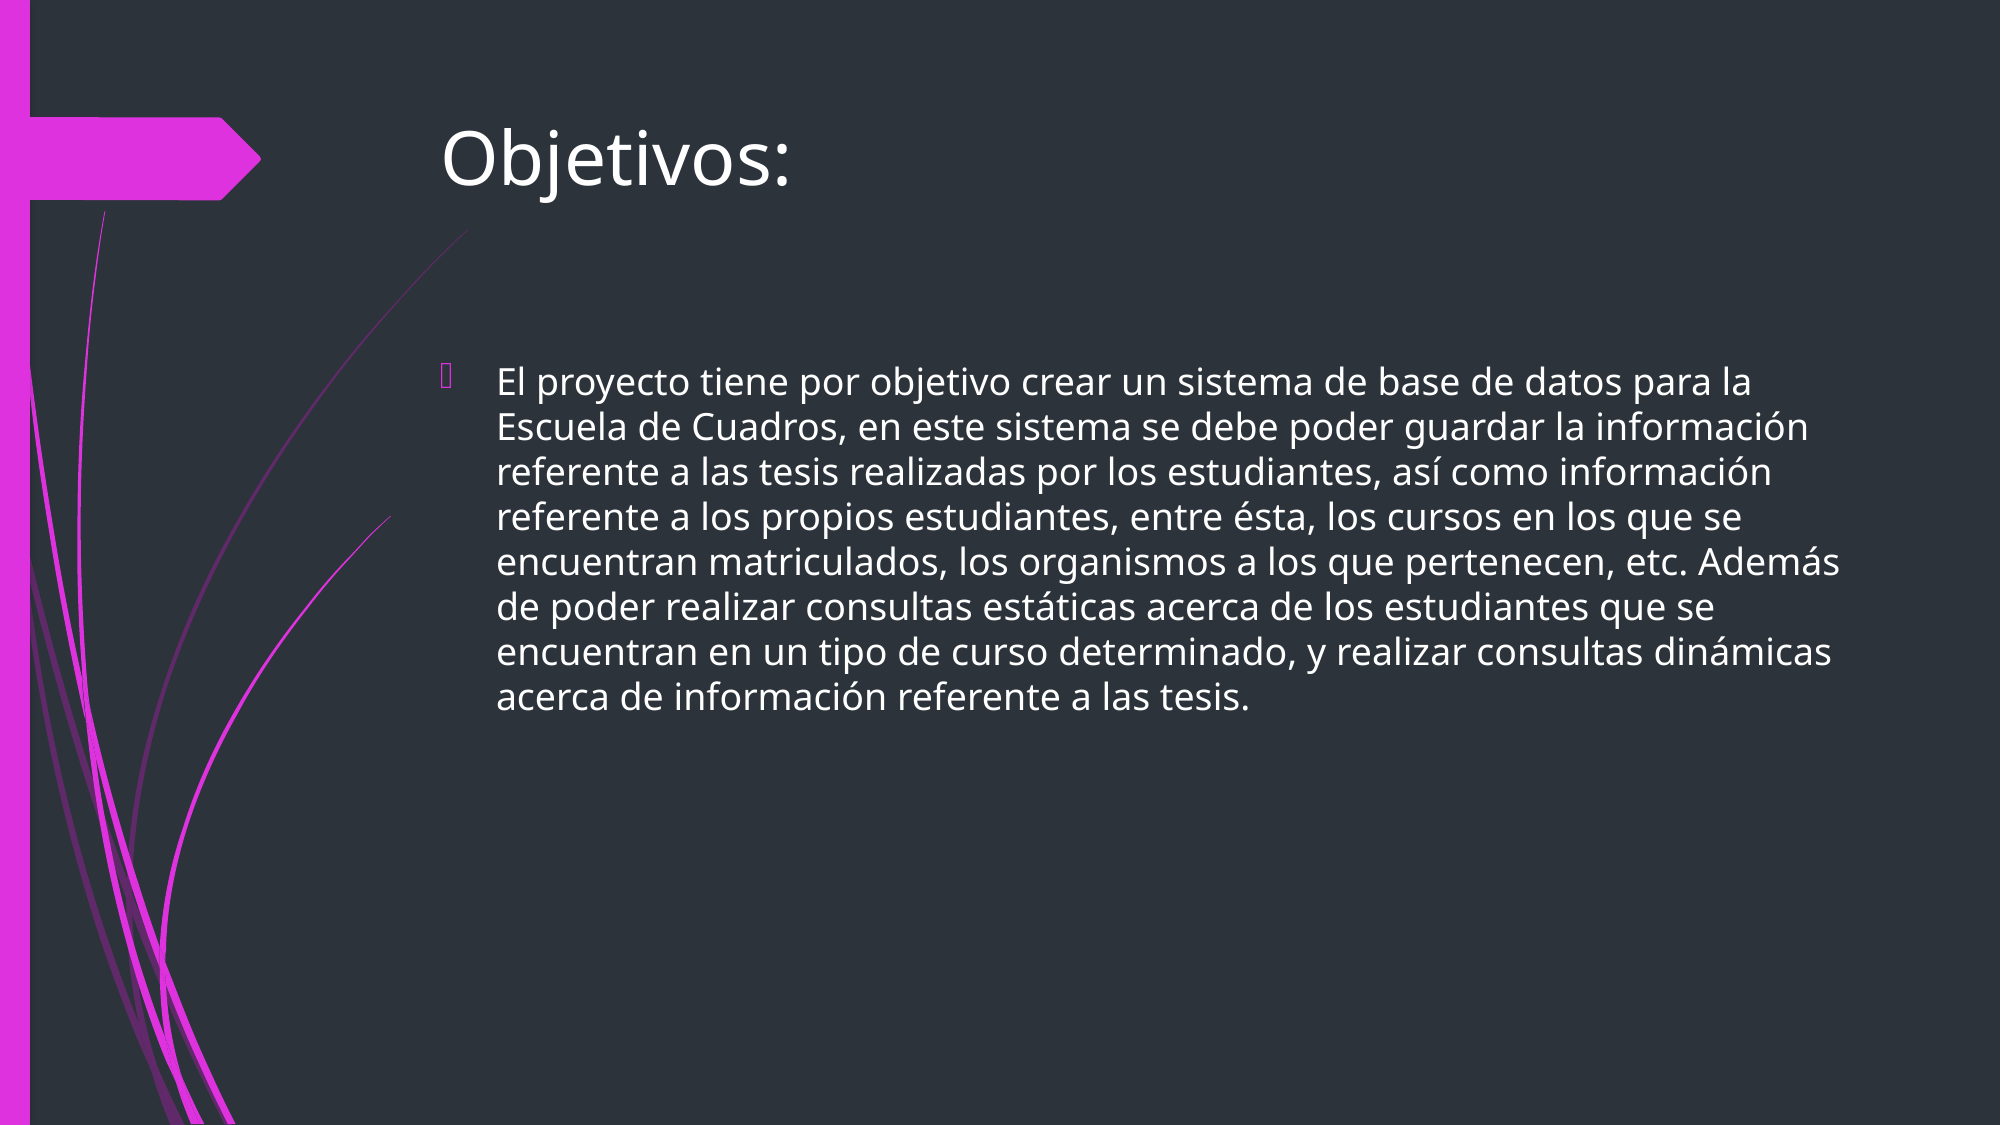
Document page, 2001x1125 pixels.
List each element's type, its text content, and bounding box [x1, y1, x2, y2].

title Objetivos: [425, 102, 1888, 313]
list El proyecto tiene por objetivo crear un sistema de base de datos para la Escuela de Cuadros, en este sistema se debe poder guardar la información referente a las tesis realizadas por los estudiantes, así como información referente a los propios estudiantes, entre ésta, los cursos en los que se encuentran matriculados, los organismos a los que pertenecen, etc. Además de poder realizar consultas estáticas acerca de los estudiantes que se encuentran en un tipo de curso determinado, y realizar consultas dinámicas acerca de información referente a las tesis. [424, 350, 1888, 970]
